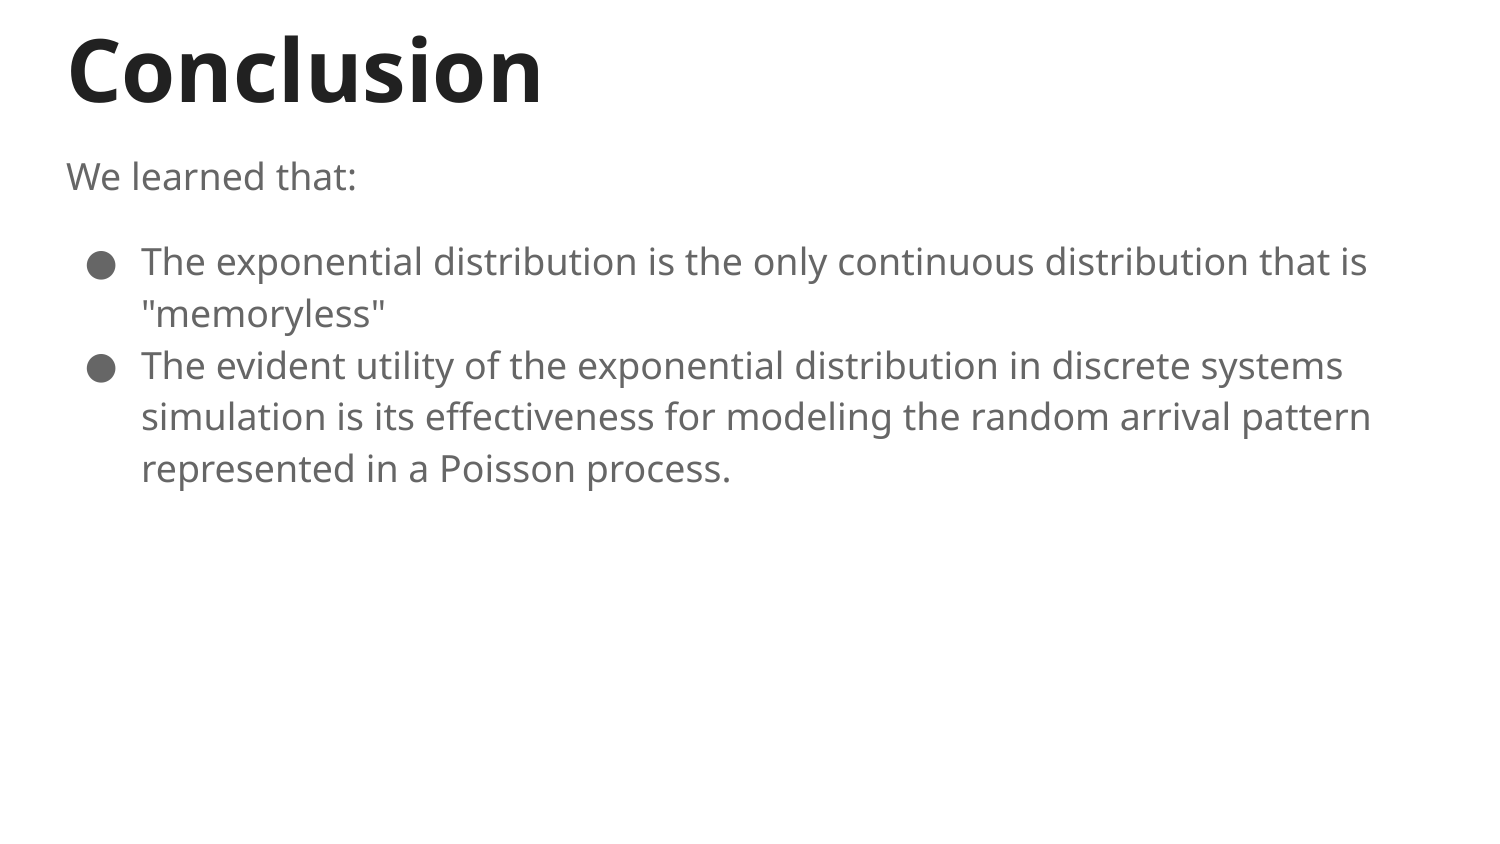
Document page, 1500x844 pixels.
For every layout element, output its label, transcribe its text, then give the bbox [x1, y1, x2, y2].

title Conclusion [51, 0, 1449, 131]
list We learned that: The exponential distribution is the only continuous distribution that is "memoryless" The evident utility of the exponential distribution in discrete systems simulation is its effectiveness for modeling the random arrival pattern represented in a Poisson process. [51, 131, 1449, 680]
